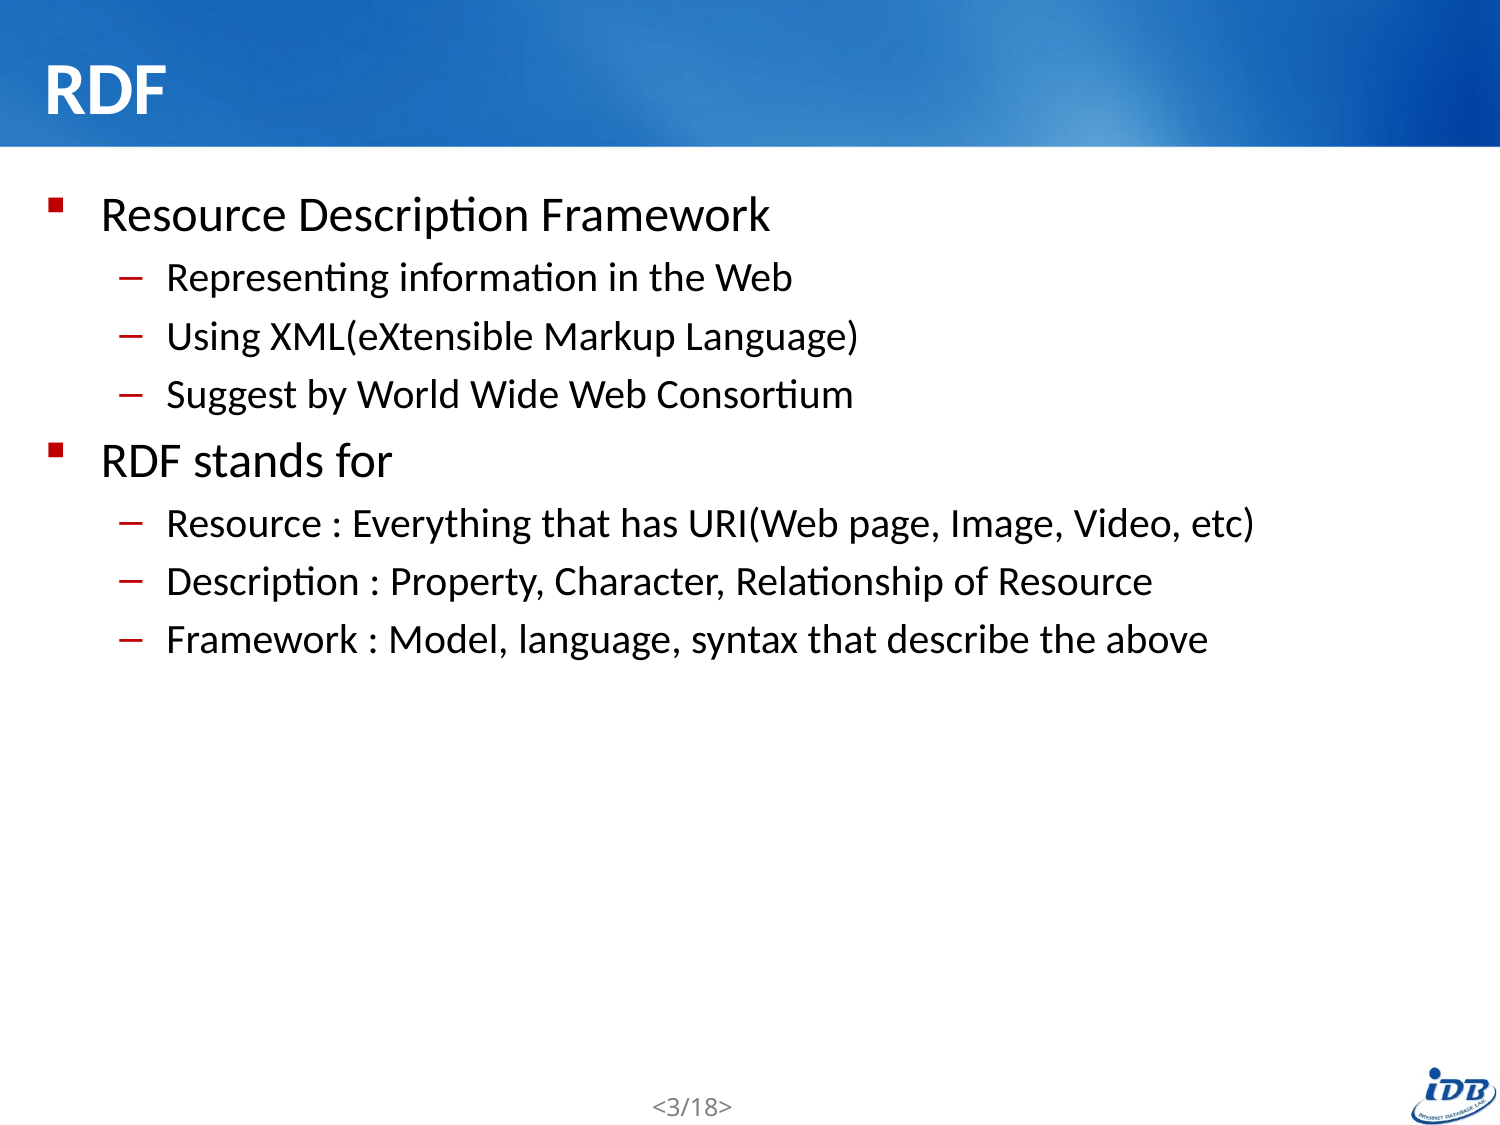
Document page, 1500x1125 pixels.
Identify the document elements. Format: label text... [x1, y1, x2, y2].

picture [0, 0, 1500, 1125]
list Resource Description Framework Representing information in the Web Using XML(eXtensible Markup Language) Suggest by World Wide Web Consortium RDF stands for Resource : Everything that has URI(Web page, Image, Video, etc) Description : Property, Character, Relationship of Resource Framework : Model, language, syntax that describe the above [29, 174, 1471, 1071]
title RDF [29, 19, 1471, 149]
